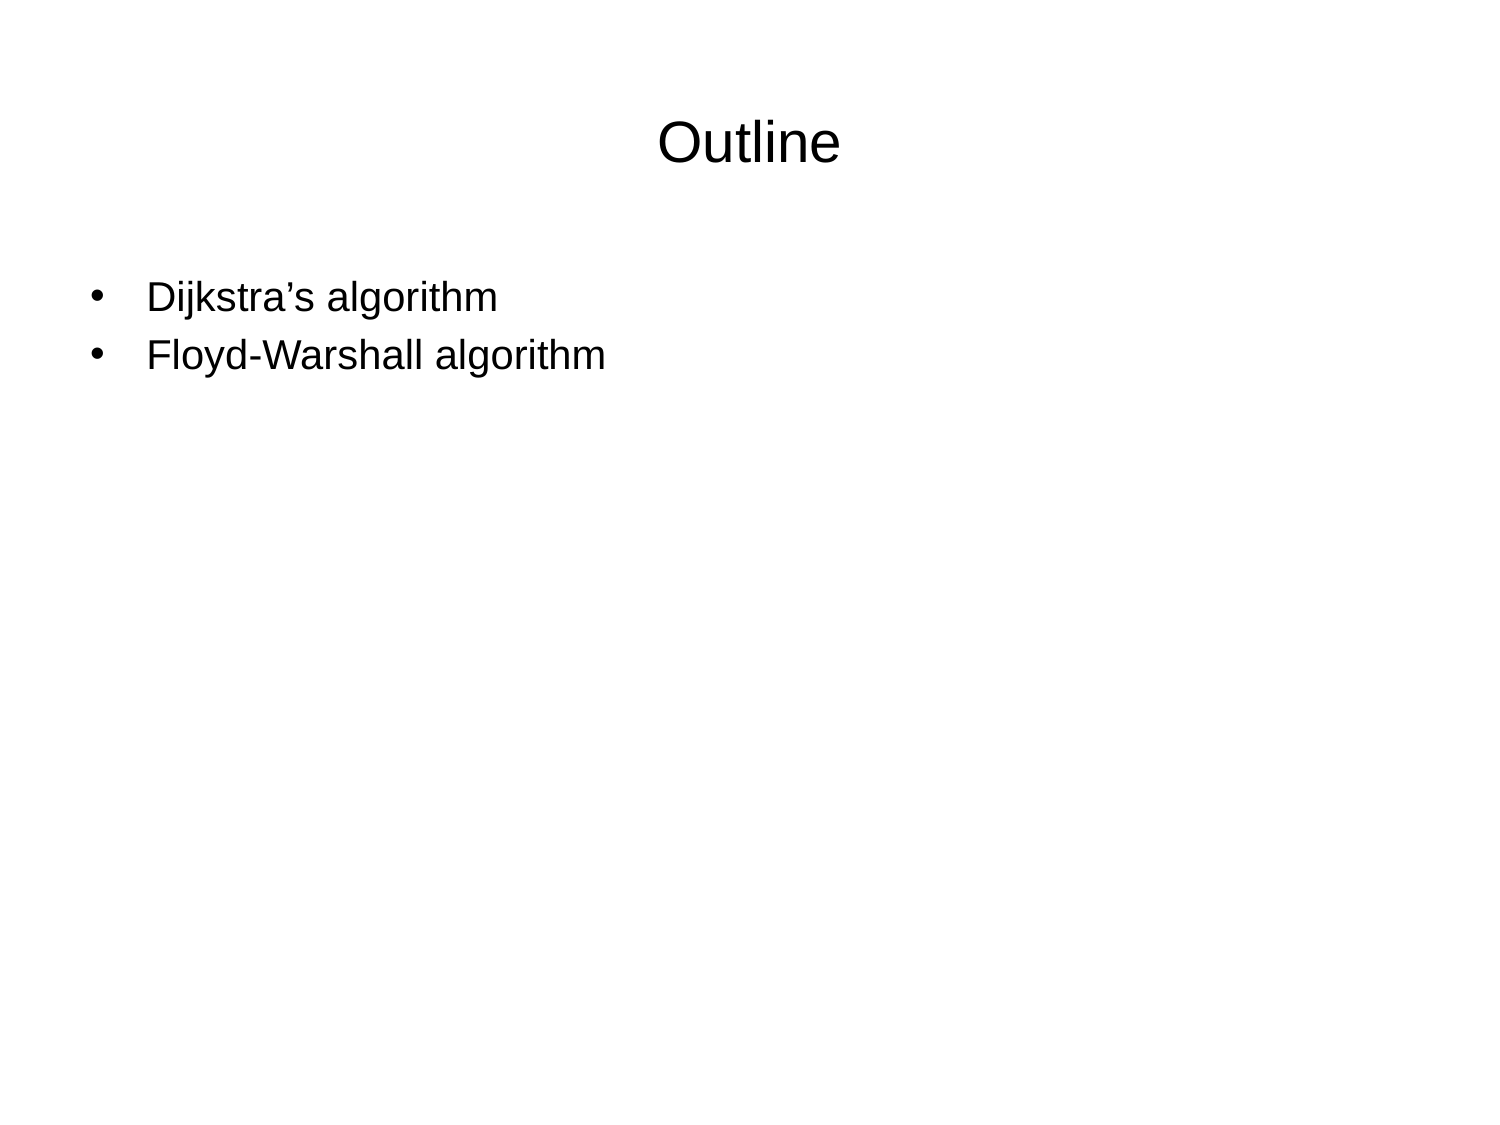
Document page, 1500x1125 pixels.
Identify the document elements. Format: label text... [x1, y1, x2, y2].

title Outline [74, 44, 1426, 233]
list Dijkstra’s algorithm Floyd-Warshall algorithm [74, 262, 1426, 1006]
